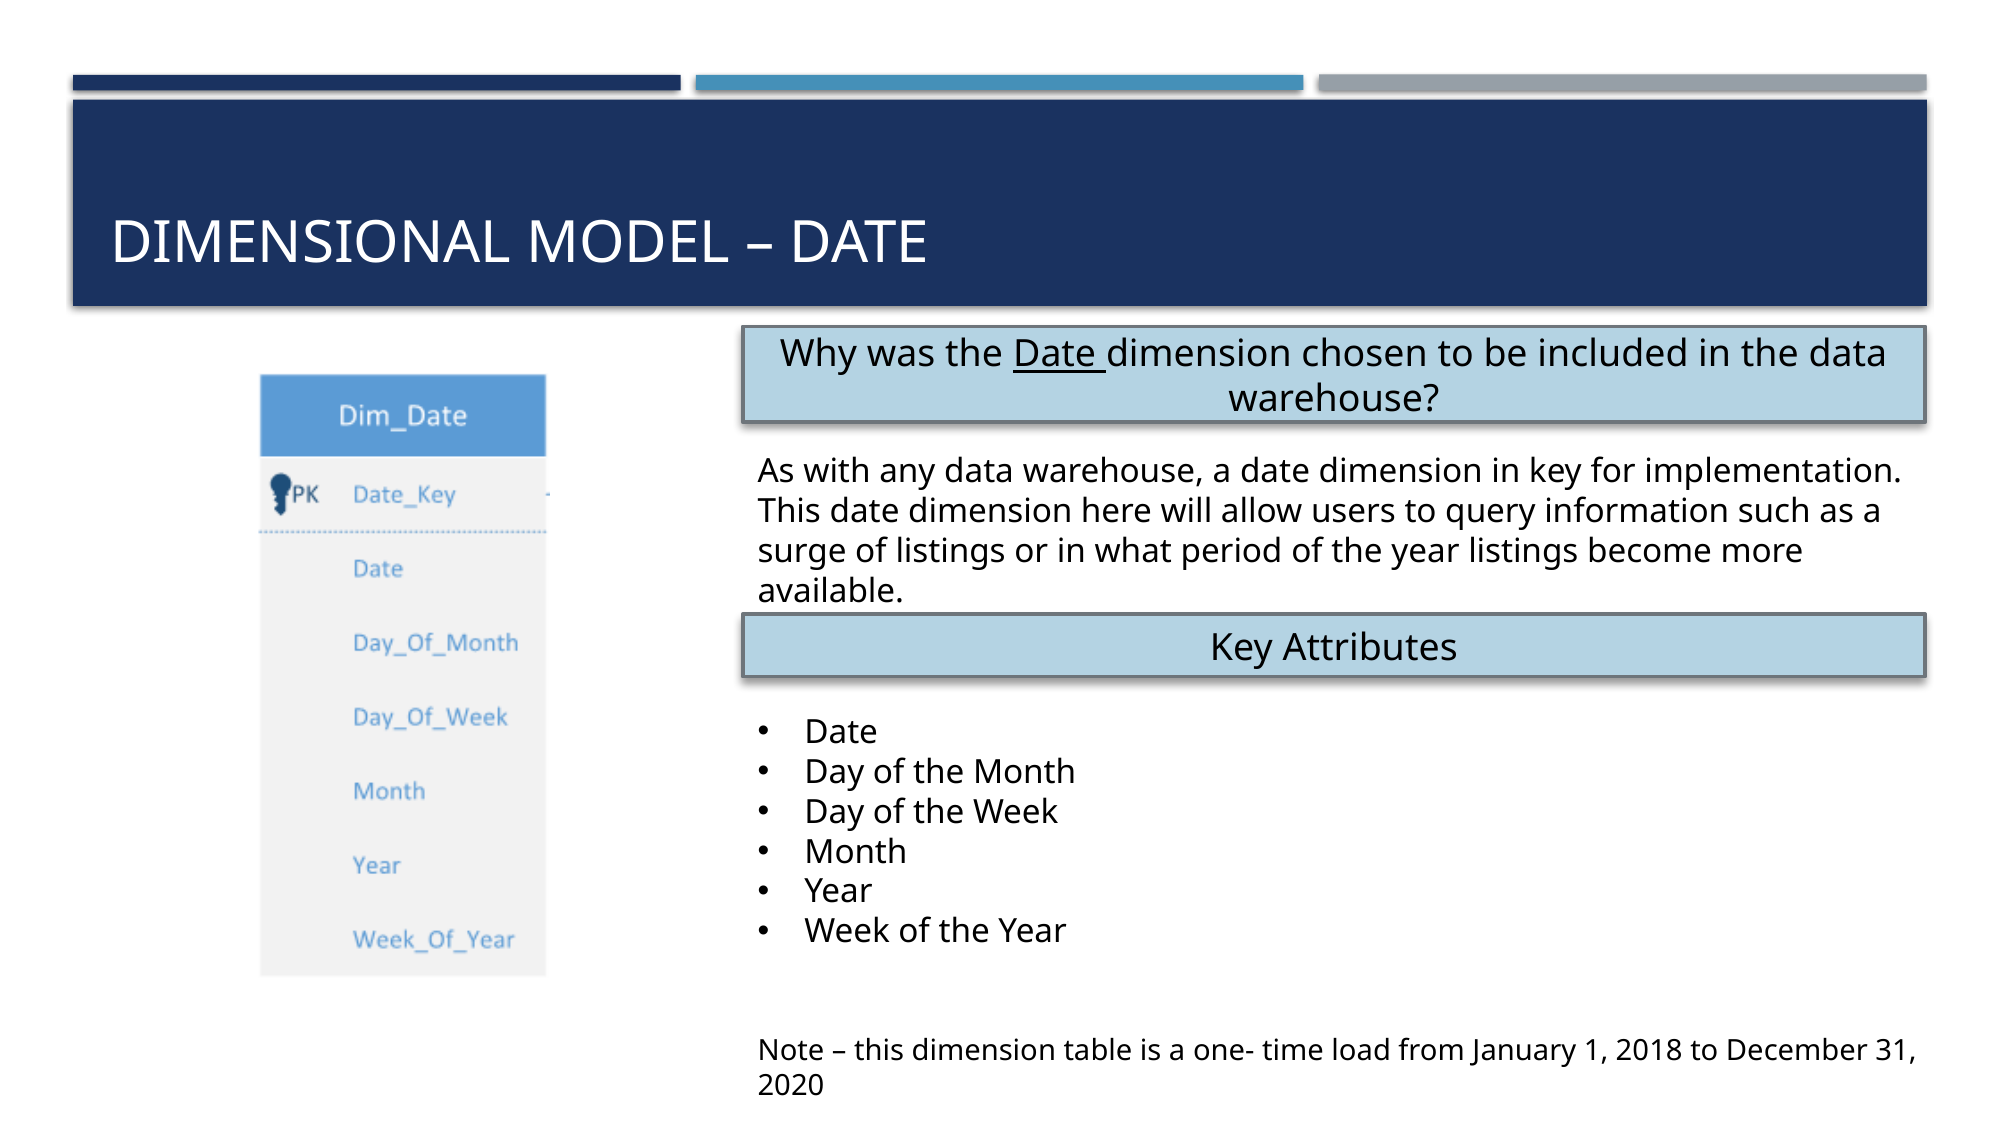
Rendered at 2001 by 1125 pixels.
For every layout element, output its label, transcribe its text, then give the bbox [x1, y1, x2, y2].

text_box As with any data warehouse, a date dimension in key for implementation. This date dimension here will allow users to query information such as a surge of listings or in what period of the year listings become more available. [742, 441, 1926, 612]
text_box Key Attributes [741, 612, 1927, 678]
text_box Date Day of the Month Day of the Week Month Year Week of the Year [742, 702, 1926, 957]
picture [257, 372, 551, 981]
text_box Why was the Date dimension chosen to be included in the data warehouse? [741, 325, 1927, 424]
title Dimensional model – date [95, 119, 1905, 282]
text_box Note – this dimension table is a one- time load from January 1, 2018 to December 31, 2020 [742, 1023, 1982, 1109]
